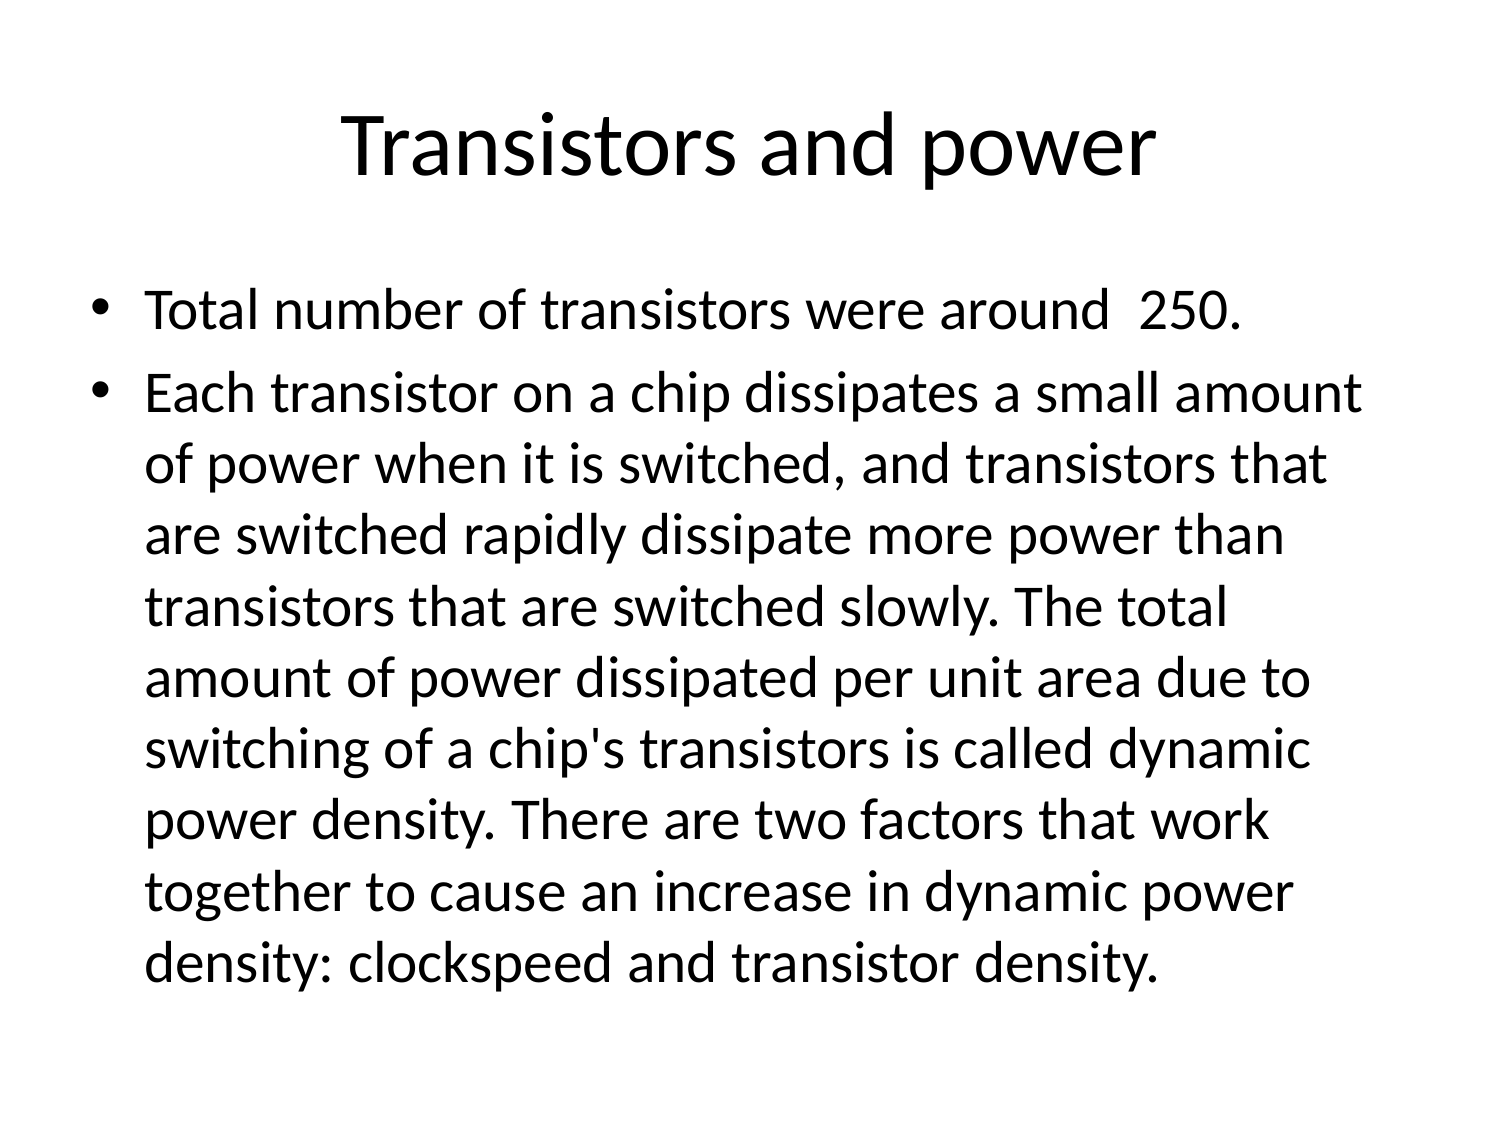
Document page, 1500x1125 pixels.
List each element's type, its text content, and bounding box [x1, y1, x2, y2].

list Total number of transistors were around 250. Each transistor on a chip dissipates a small amount of power when it is switched, and transistors that are switched rapidly dissipate more power than transistors that are switched slowly. The total amount of power dissipated per unit area due to switching of a chip's transistors is called dynamic power density. There are two factors that work together to cause an increase in dynamic power density: clockspeed and transistor density. [75, 262, 1425, 1005]
title Transistors and power [75, 45, 1425, 233]
